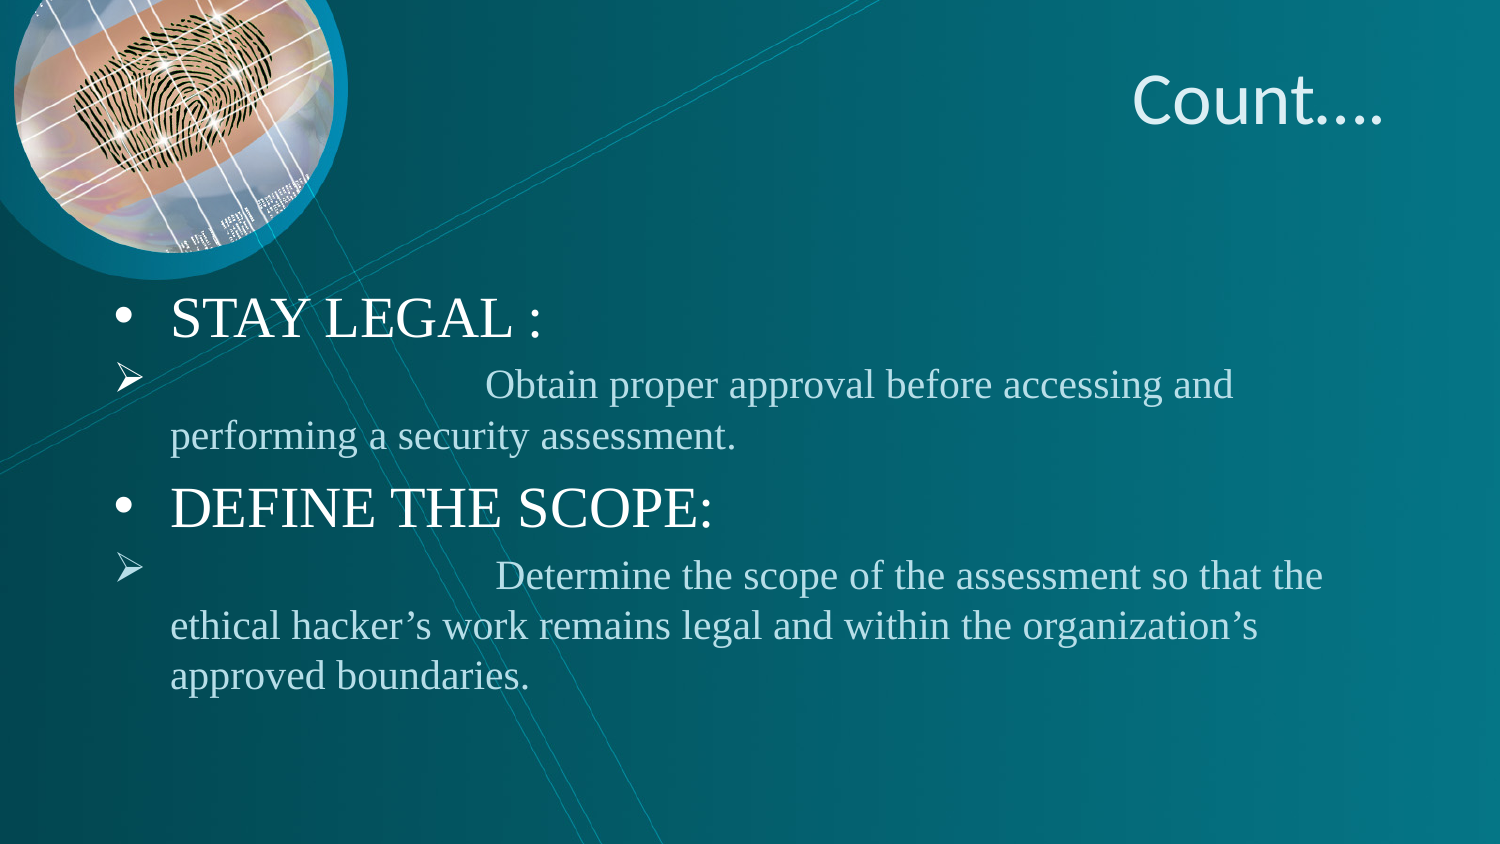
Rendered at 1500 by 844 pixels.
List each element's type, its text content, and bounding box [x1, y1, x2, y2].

picture [0, 0, 1500, 844]
title Count…. [98, 21, 1402, 168]
list STAY LEGAL : Obtain proper approval before accessing and performing a security assessment. DEFINE THE SCOPE: Determine the scope of the assessment so that the ethical hacker’s work remains legal and within the organization’s approved boundaries. [98, 271, 1402, 798]
